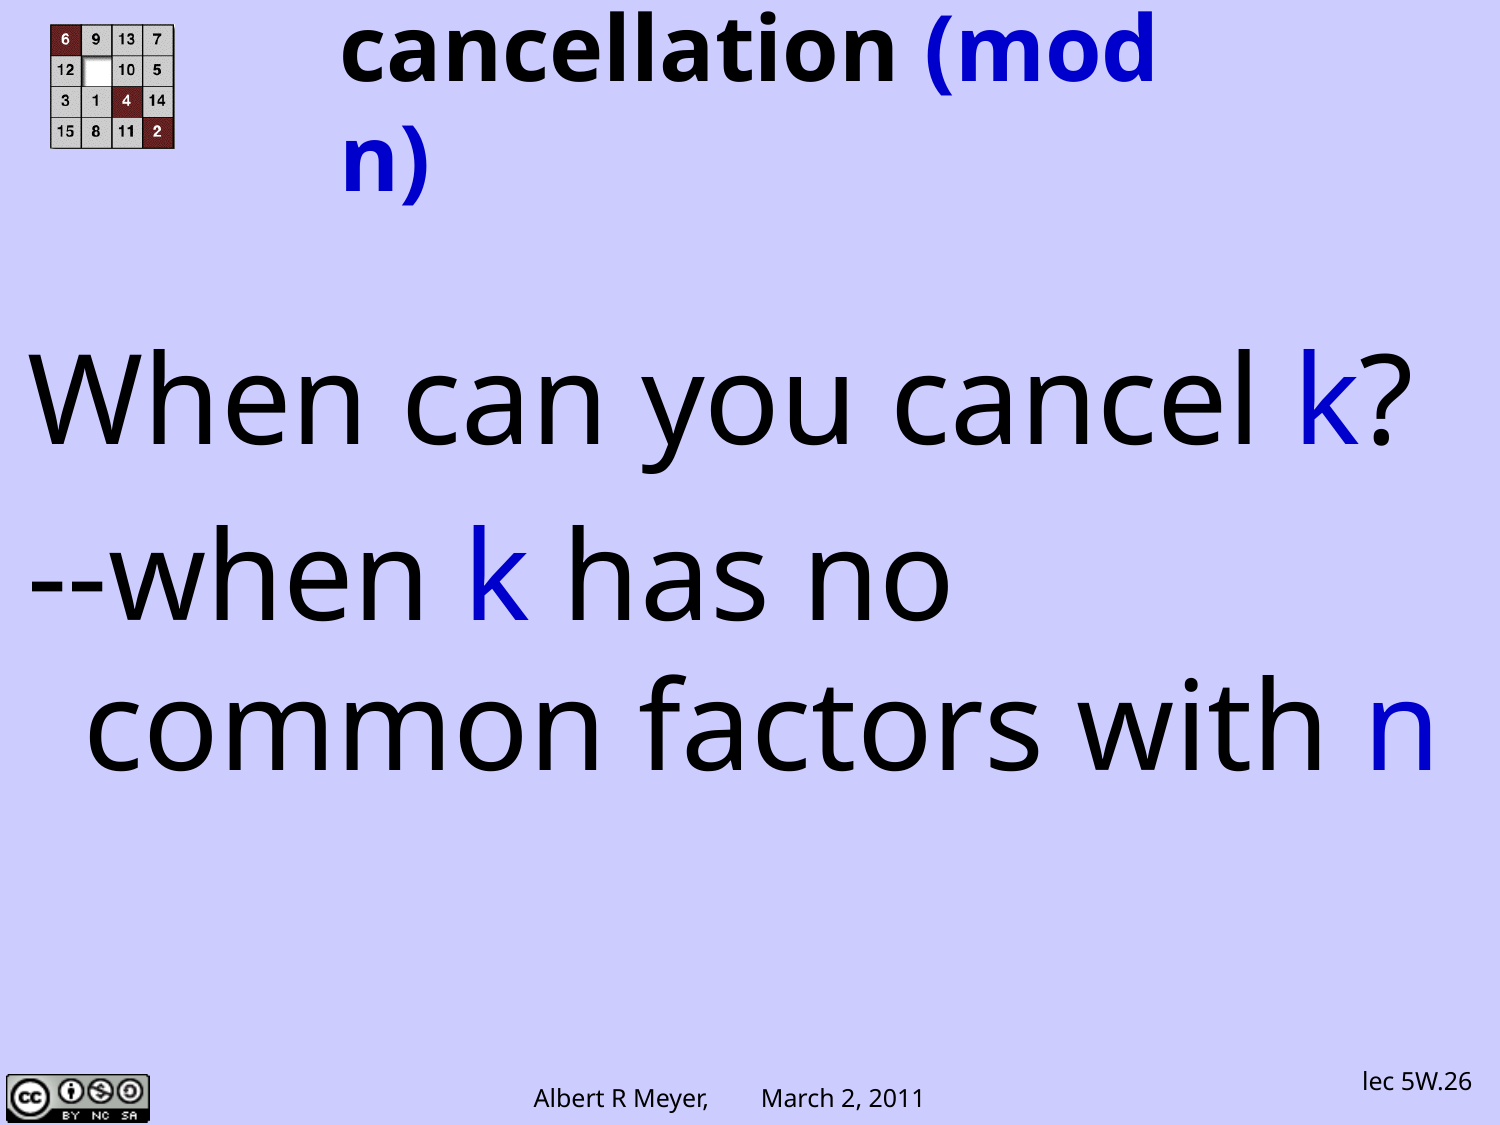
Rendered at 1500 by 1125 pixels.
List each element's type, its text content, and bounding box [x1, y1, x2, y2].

picture [50, 24, 175, 149]
text_box cancellation (mod n) [324, 0, 1238, 200]
list When can you cancel k? --when k has no common factors with n [12, 312, 1488, 813]
slide_number lec 5W.26 [1137, 1052, 1488, 1113]
picture [6, 1074, 150, 1123]
